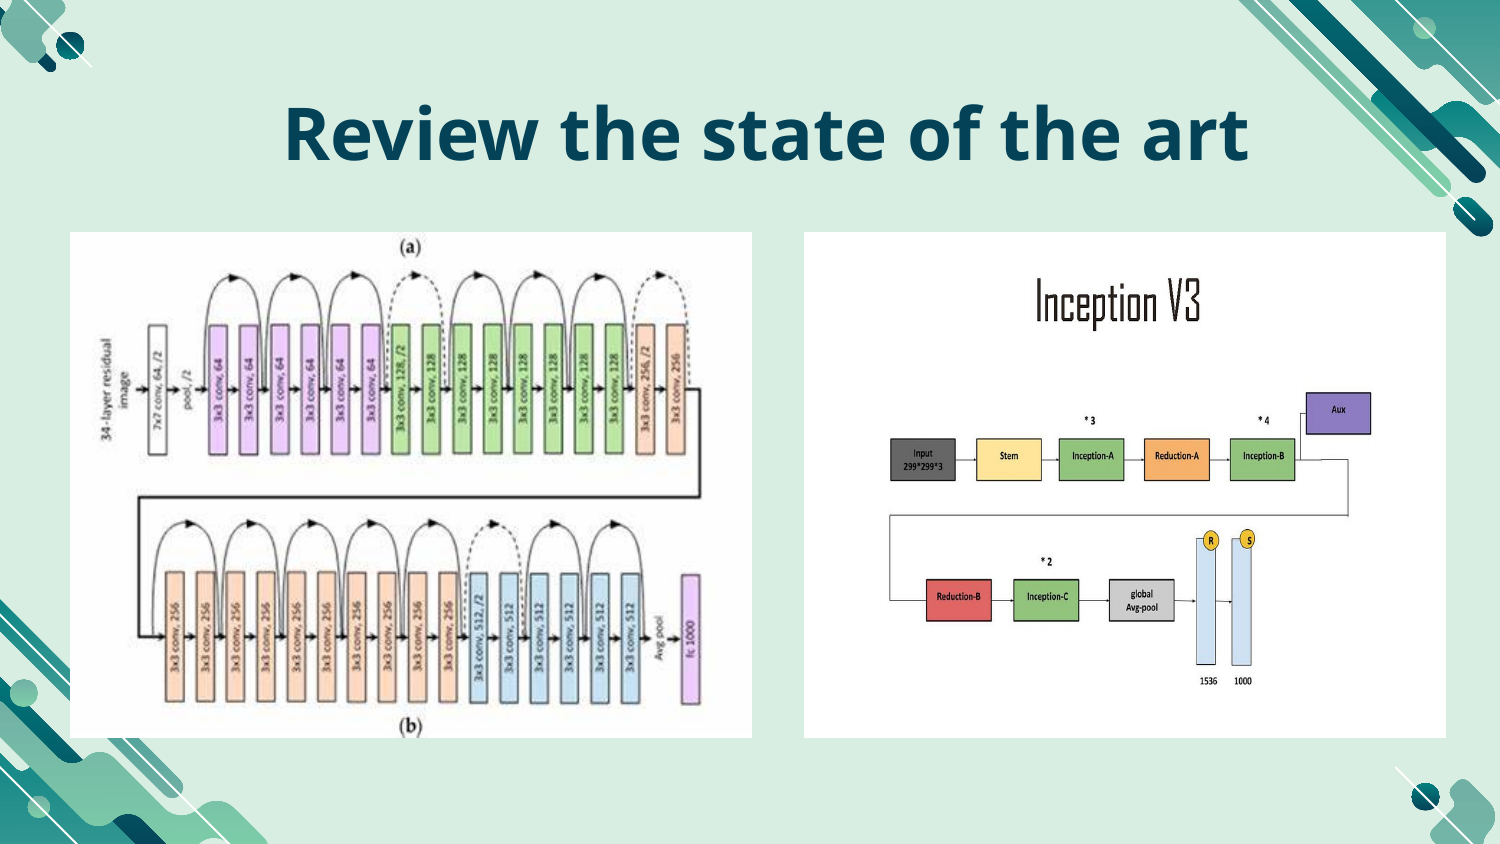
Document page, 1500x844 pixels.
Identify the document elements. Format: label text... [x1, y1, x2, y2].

picture [70, 232, 752, 738]
title Review the state of the art [267, 72, 1382, 167]
picture [804, 231, 1446, 739]
